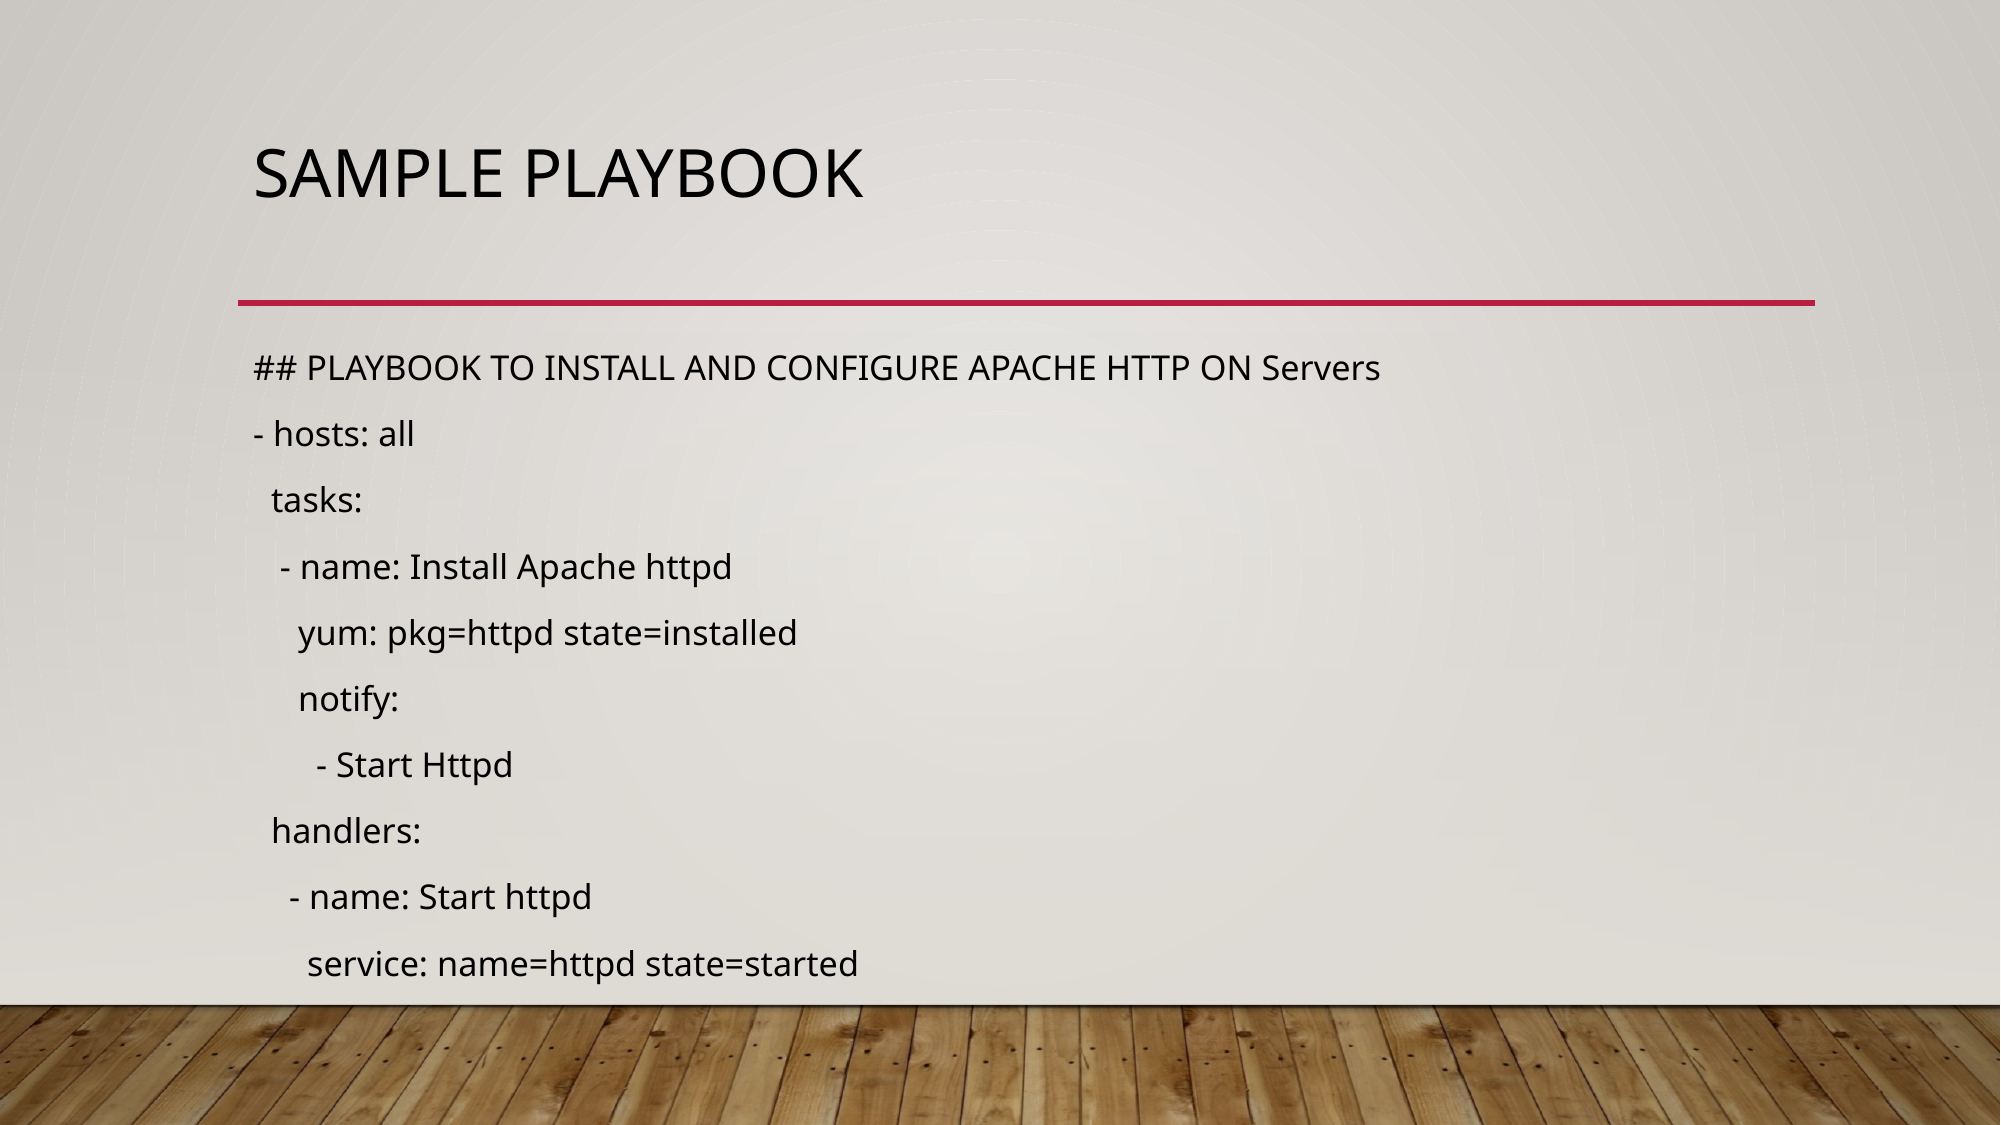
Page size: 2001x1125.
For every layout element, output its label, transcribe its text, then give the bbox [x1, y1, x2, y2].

title Sample playbook [238, 131, 1814, 305]
picture [0, 1005, 2000, 1125]
list ## PLAYBOOK TO INSTALL AND CONFIGURE APACHE HTTP ON Servers - hosts: all tasks: - name: Install Apache httpd yum: pkg=httpd state=installed notify: - Start Httpd handlers: - name: Start httpd service: name=httpd state=started [238, 330, 1814, 993]
